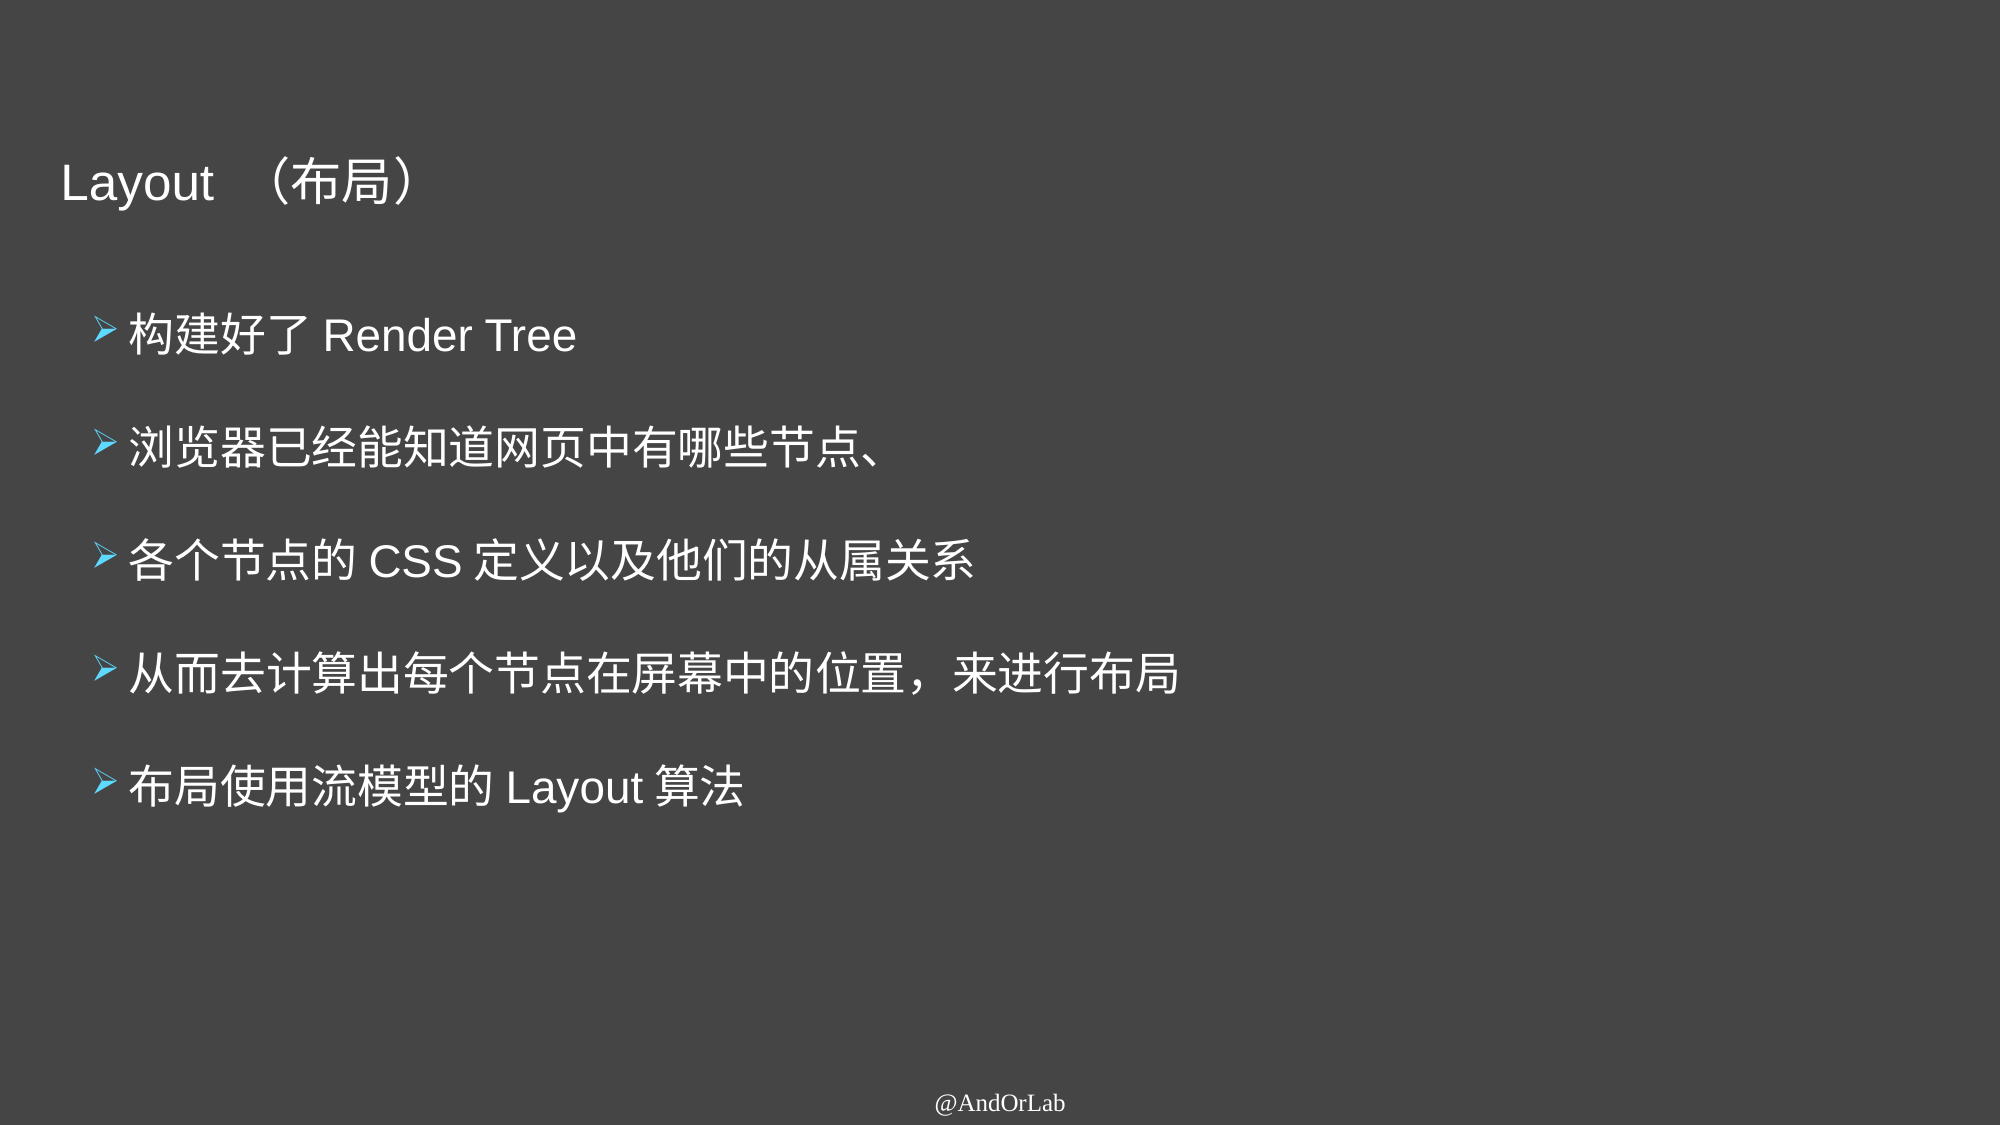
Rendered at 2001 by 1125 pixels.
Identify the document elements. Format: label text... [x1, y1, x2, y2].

list 构建好了Render Tree 浏览器已经能知道网页中有哪些节点、 各个节点的CSS定义以及他们的从属关系 从而去计算出每个节点在屏幕中的位置，来进行布局 布局使用流模型的Layout算法 [76, 242, 1919, 1070]
list Layout （布局） [45, 149, 1293, 220]
footer @AndOrLab [662, 1079, 1338, 1124]
